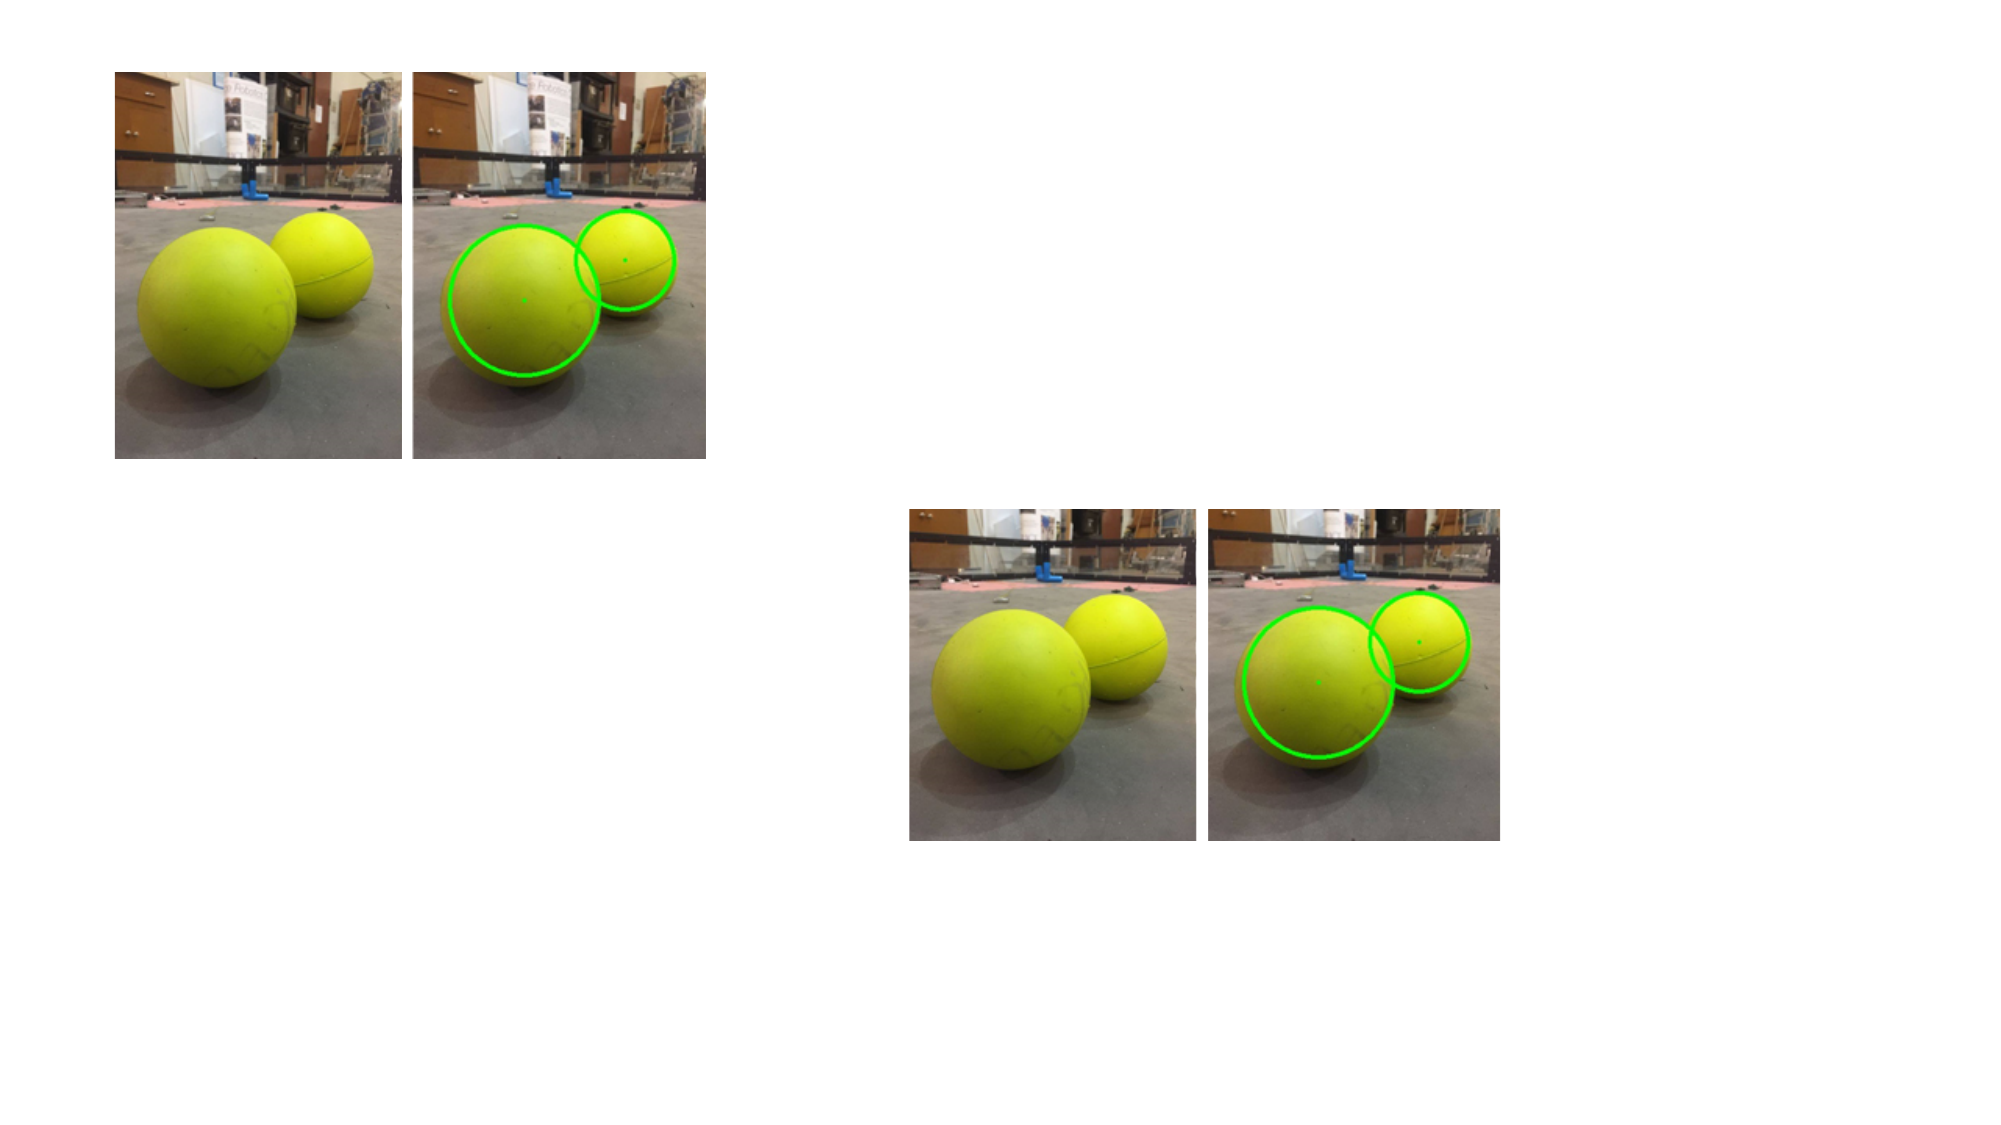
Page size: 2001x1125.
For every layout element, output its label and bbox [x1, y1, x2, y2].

text_box [114, 72, 706, 459]
text_box [909, 509, 1501, 841]
